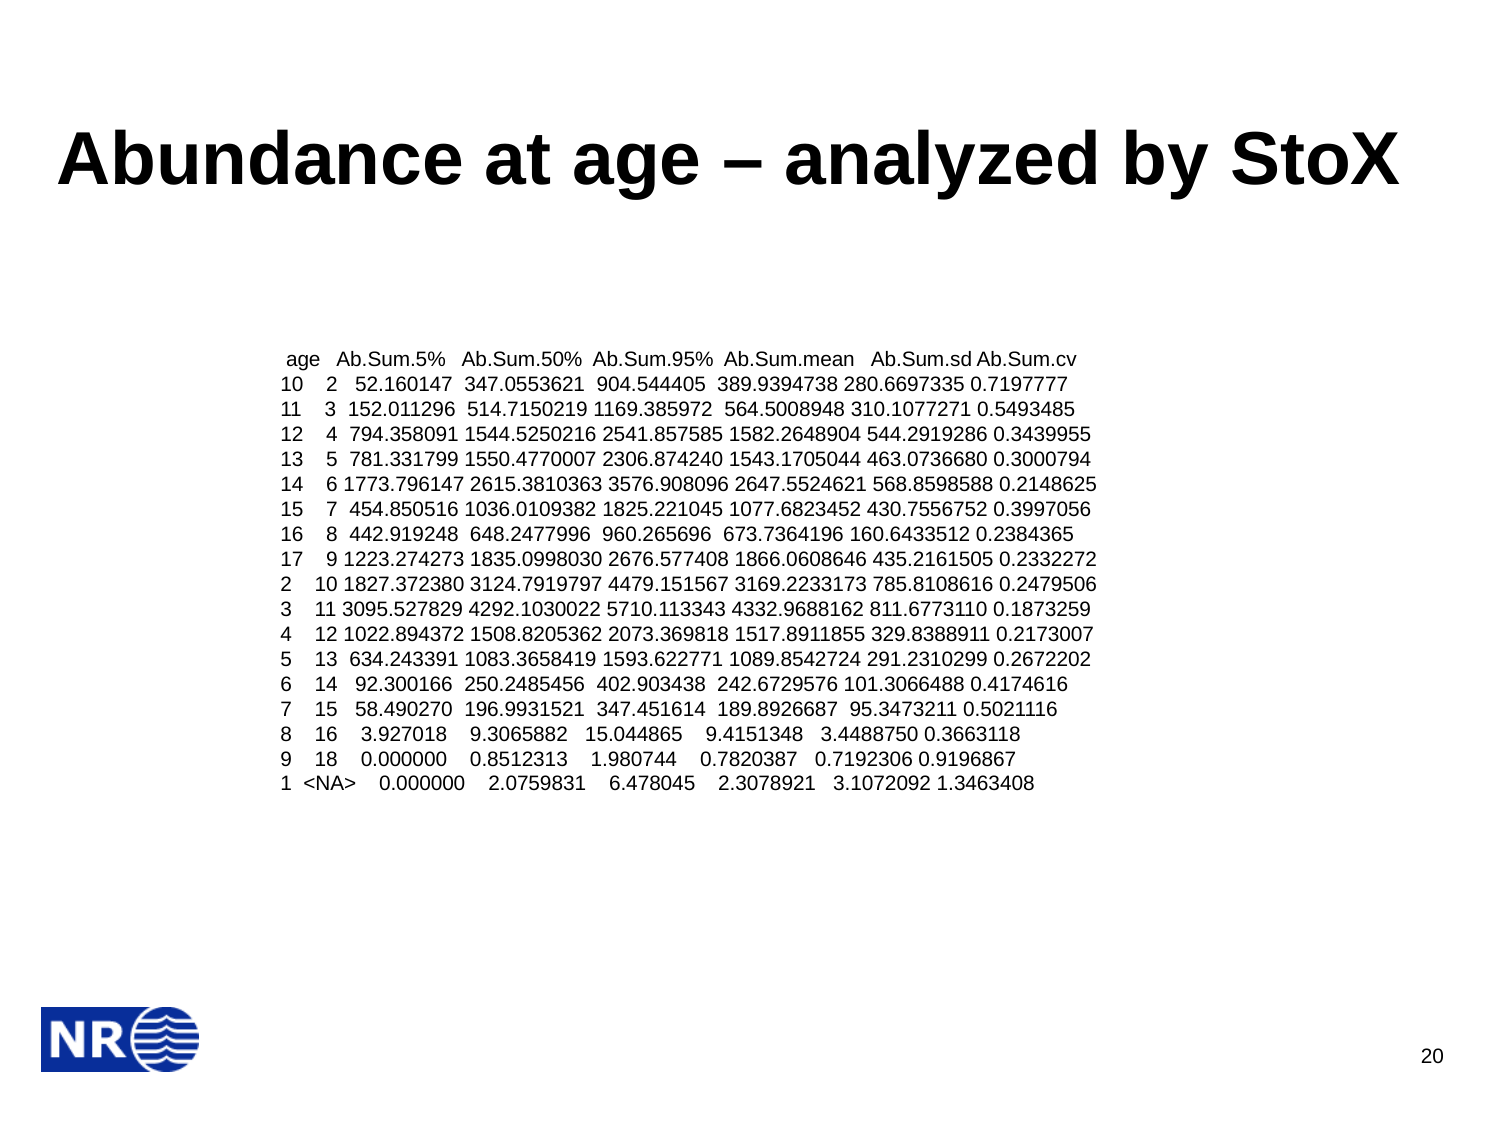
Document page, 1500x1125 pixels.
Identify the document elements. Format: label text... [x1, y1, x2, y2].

text_box age Ab.Sum.5% Ab.Sum.50% Ab.Sum.95% Ab.Sum.mean Ab.Sum.sd Ab.Sum.cv 10 2 52.160147 347.0553621 904.544405 389.9394738 280.6697335 0.7197777 11 3 152.011296 514.7150219 1169.385972 564.5008948 310.1077271 0.5493485 12 4 794.358091 1544.5250216 2541.857585 1582.2648904 544.2919286 0.3439955 13 5 781.331799 1550.4770007 2306.874240 1543.1705044 463.0736680 0.3000794 14 6 1773.796147 2615.3810363 3576.908096 2647.5524621 568.8598588 0.2148625 15 7 454.850516 1036.0109382 1825.221045 1077.6823452 430.7556752 0.3997056 16 8 442.919248 648.2477996 960.265696 673.7364196 160.6433512 0.2384365 17 9 1223.274273 1835.0998030 2676.577408 1866.0608646 435.2161505 0.2332272 2 10 1827.372380 3124.7919797 4479.151567 3169.2233173 785.8108616 0.2479506 3 11 3095.527829 4292.1030022 5710.113343 4332.9688162 811.6773110 0.1873259 4 12 1022.894372 1508.8205362 2073.369818 1517.8911855 329.8388911 0.2173007 5 13 634.243391 1083.3658419 1593.622771 1089.8542724 291.2310299 0.2672202 6 14 92.300166 250.2485456 402.903438 242.6729576 101.3066488 0.4174616 7 15 58.490270 196.9931521 347.451614 189.8926687 95.3473211 0.5021116 8 16 3.927018 9.3065882 15.044865 9.4151348 3.4488750 0.3663118 9 18 0.000000 0.8512313 1.980744 0.7820387 0.7192306 0.9196867 1 <NA> 0.000000 2.0759831 6.478045 2.3078921 3.1072092 1.3463408 [265, 338, 1270, 803]
picture [41, 1007, 199, 1072]
title Abundance at age – analyzed by StoX [41, 42, 1459, 209]
slide_number 20 [1394, 1035, 1459, 1083]
